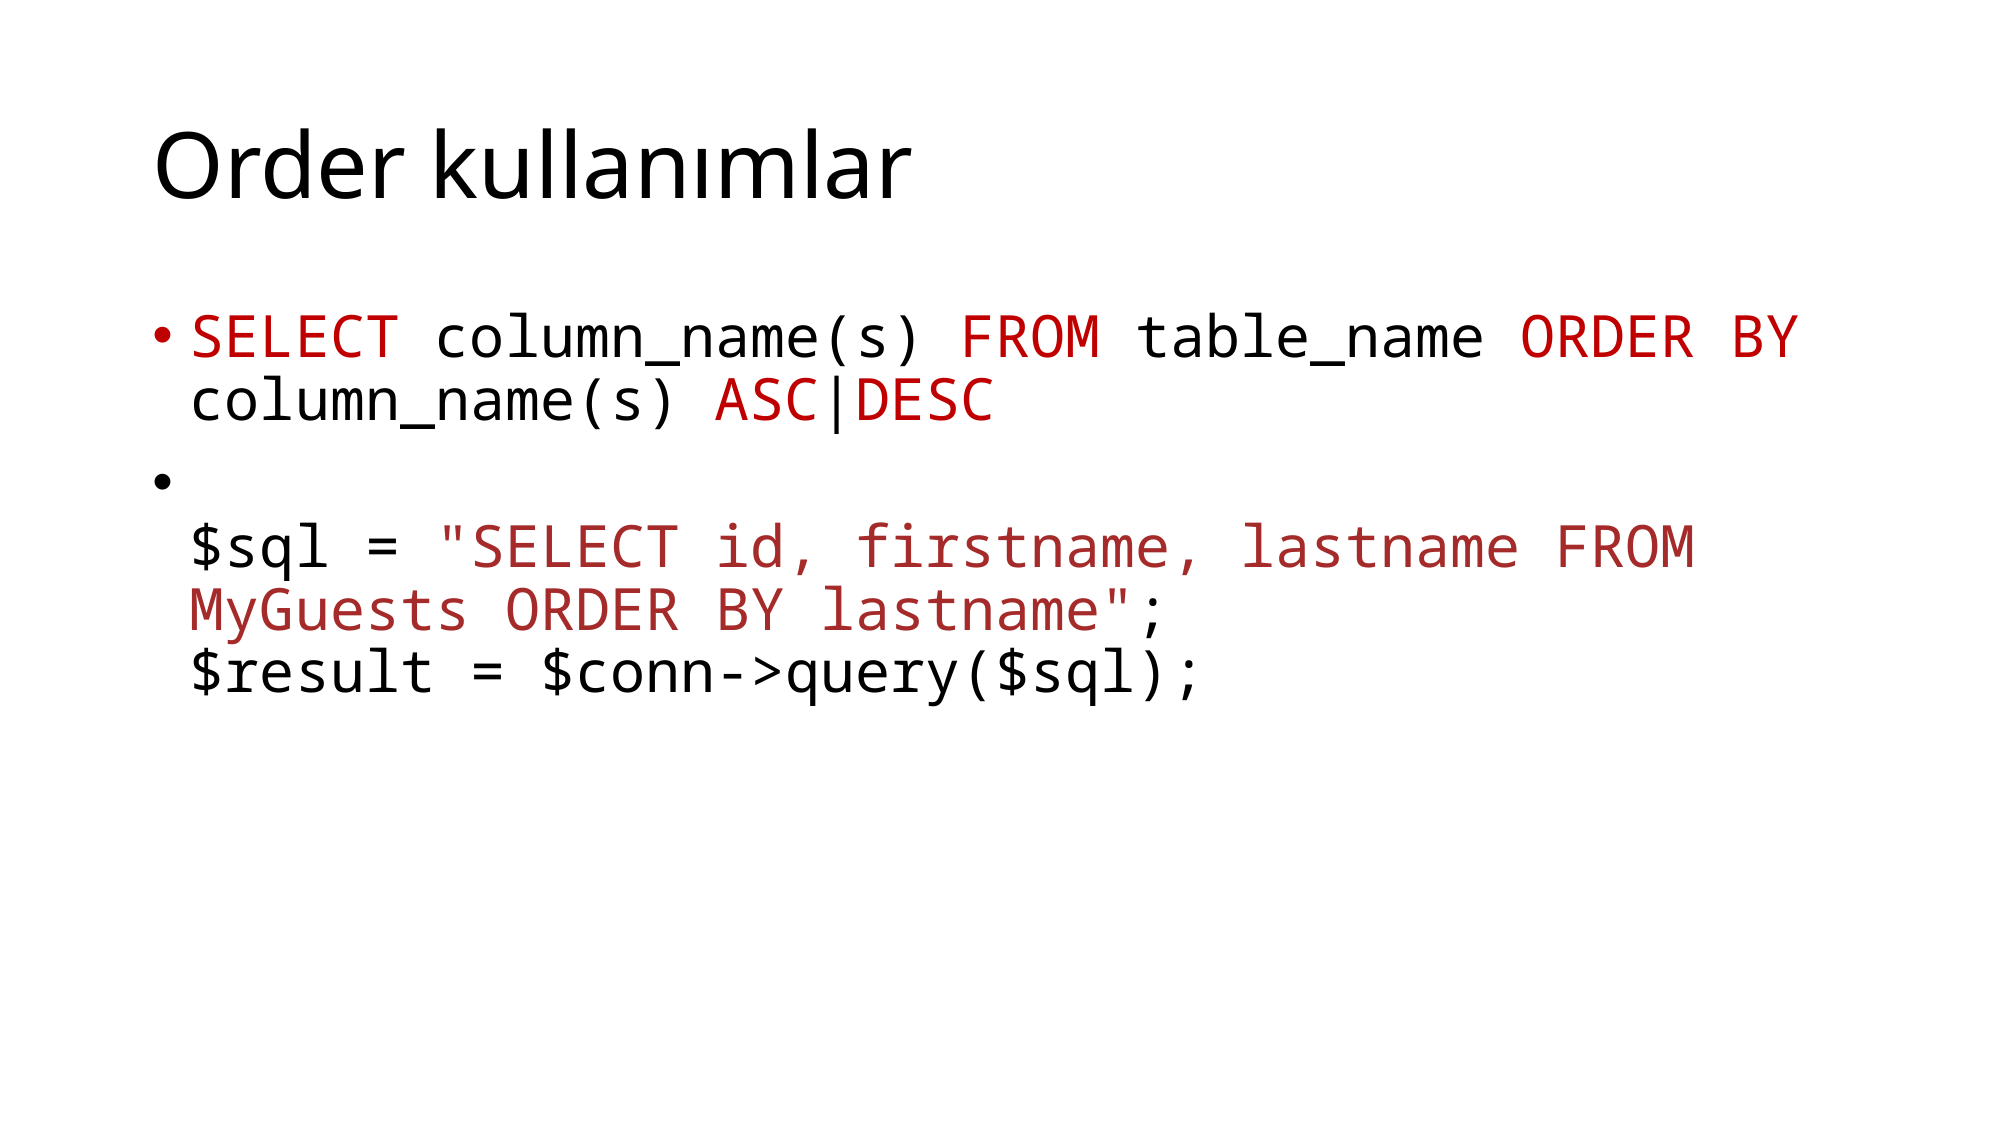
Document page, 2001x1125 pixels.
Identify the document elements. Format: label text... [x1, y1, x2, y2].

list SELECT column_name(s) FROM table_name ORDER BY column_name(s) ASC|DESC $sql = "SELECT id, firstname, lastname FROM MyGuests ORDER BY lastname"; $result = $conn->query($sql); [137, 299, 1863, 1014]
title Order kullanımlar [137, 59, 1863, 278]
